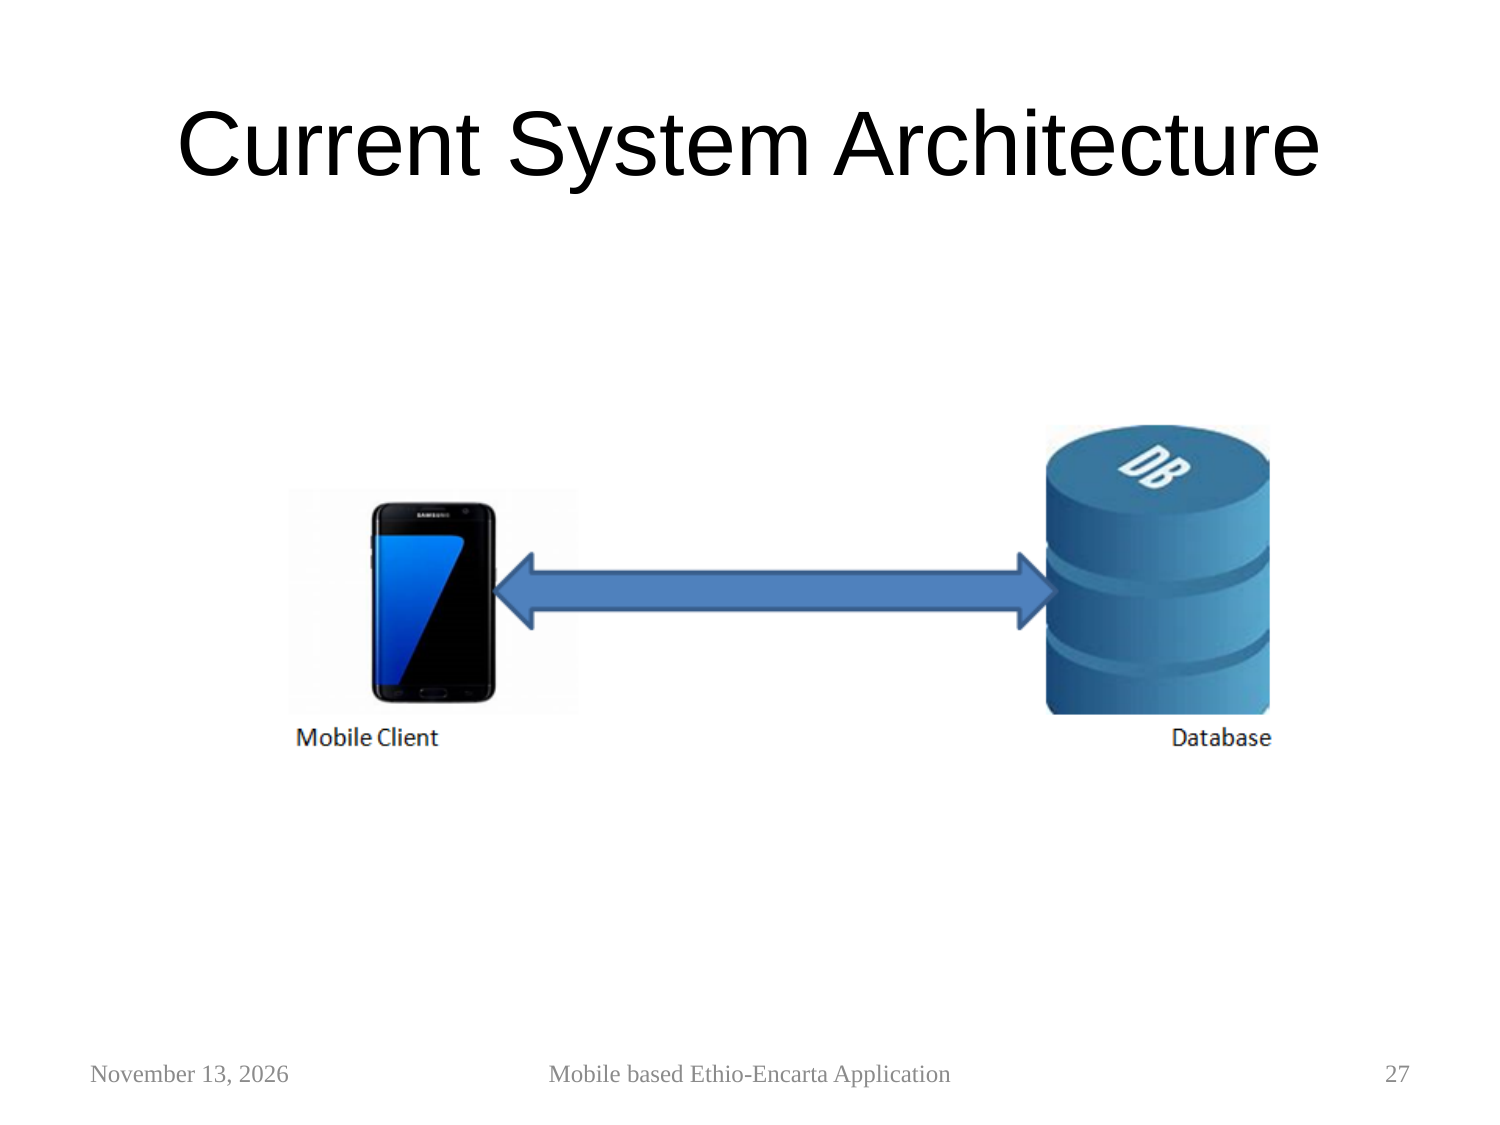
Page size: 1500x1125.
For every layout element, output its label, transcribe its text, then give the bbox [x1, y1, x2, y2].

footer Mobile based Ethio-Encarta Application [512, 1042, 988, 1103]
slide_number 27 [1074, 1042, 1425, 1103]
title Current System Architecture [75, 45, 1425, 233]
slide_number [75, 1042, 425, 1103]
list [194, 333, 1306, 934]
